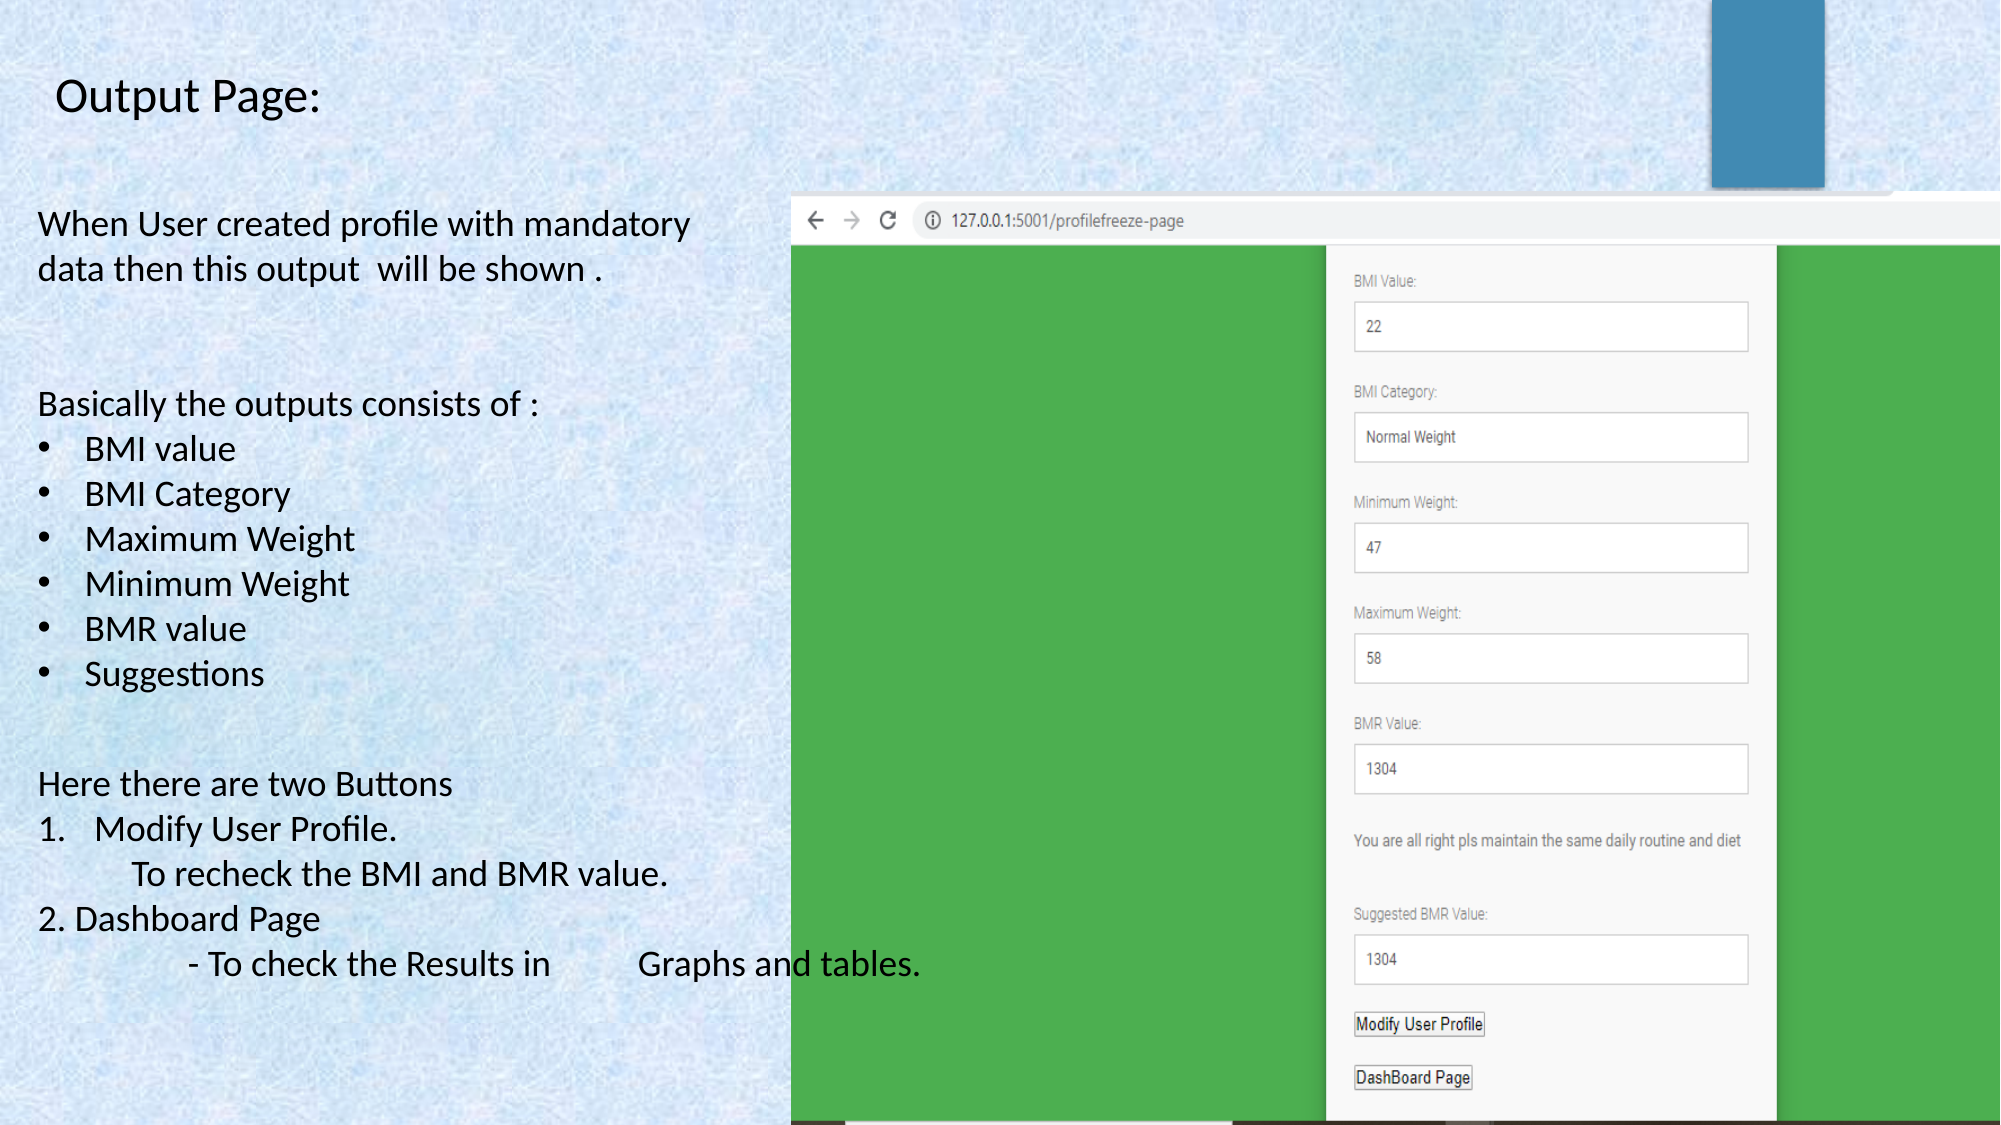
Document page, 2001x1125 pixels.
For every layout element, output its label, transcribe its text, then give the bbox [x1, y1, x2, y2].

text_box Here there are two Buttons Modify User Profile. To recheck the BMI and BMR value. 2. Dashboard Page - To check the Results in Graphs and tables. [23, 751, 785, 992]
text_box Output Page: [40, 54, 399, 130]
text_box When User created profile with mandatory data then this output will be shown . Basically the outputs consists of : BMI value BMI Category Maximum Weight Minimum Weight BMR value Suggestions [23, 191, 773, 747]
picture [0, 0, 2001, 1125]
